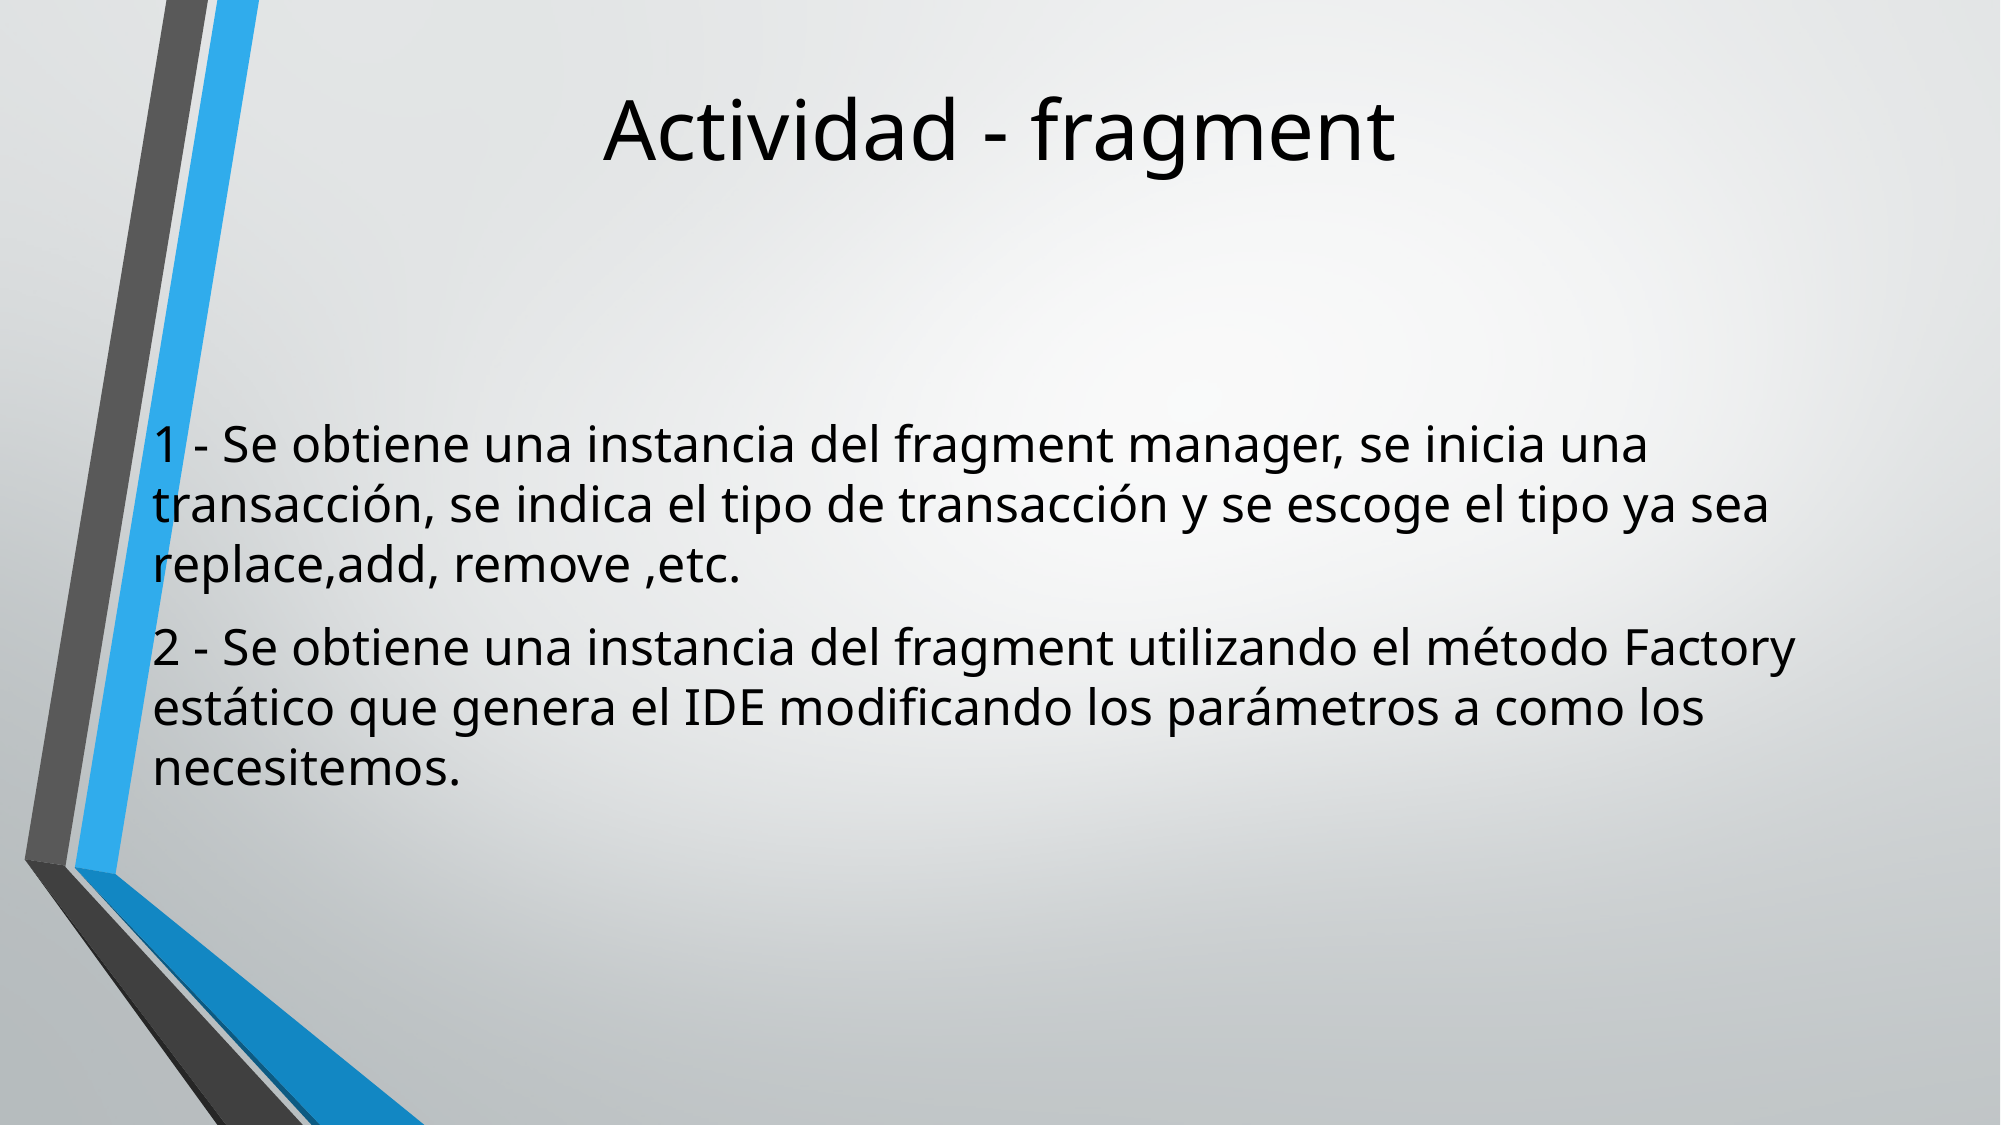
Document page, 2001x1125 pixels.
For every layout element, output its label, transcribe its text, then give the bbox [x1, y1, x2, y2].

list 1 - Se obtiene una instancia del fragment manager, se inicia una transacción, se indica el tipo de transacción y se escoge el tipo ya sea replace,add, remove ,etc. 2 - Se obtiene una instancia del fragment utilizando el método Factory estático que genera el IDE modificando los parámetros a como los necesitemos. [137, 194, 1863, 1014]
title Actividad - fragment [137, 59, 1863, 194]
